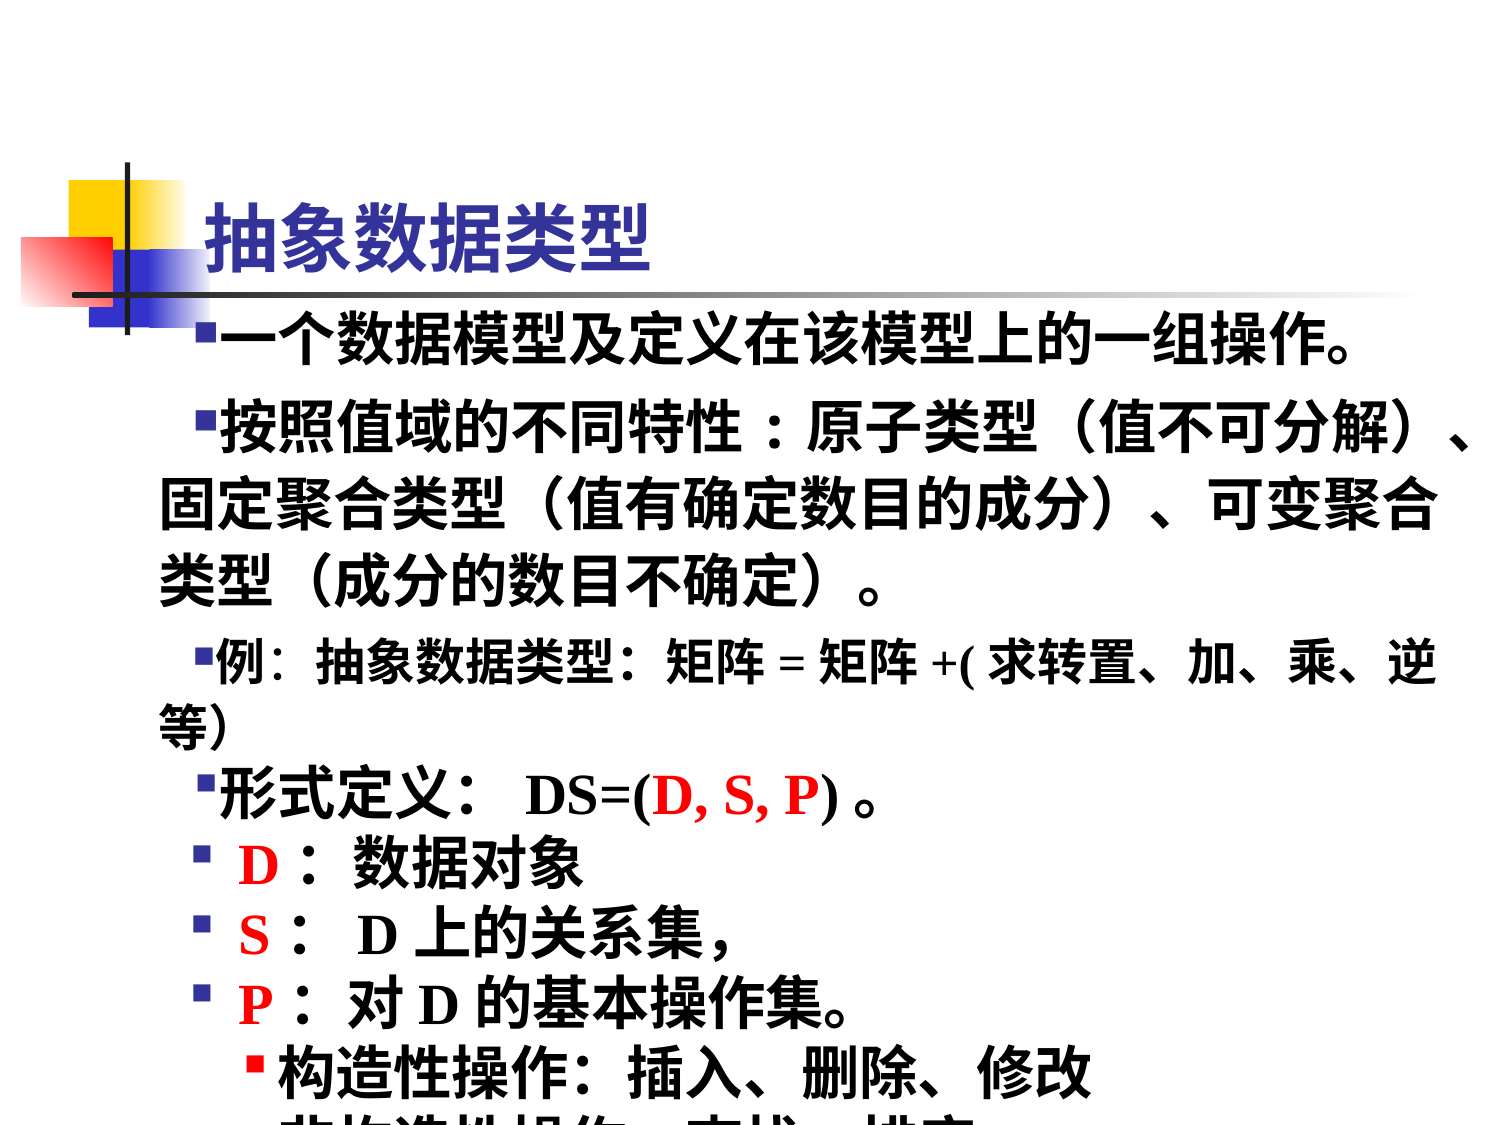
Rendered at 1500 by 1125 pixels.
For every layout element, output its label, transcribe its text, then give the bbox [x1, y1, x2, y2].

text_box [237, 187, 1338, 293]
title 抽象数据类型 [188, 101, 1468, 287]
text_box 一个数据模型及定义在该模型上的一组操作。 按照值域的不同特性:原子类型（值不可分解）、固定聚合类型（值有确定数目的成分）、可变聚合类型（成分的数目不确定）。 例：抽象数据类型：矩阵=矩阵+(求转置、加、乘、逆等） 形式定义：DS=(D, S, P)。 D：数据对象 S：D上的关系集， P：对D的基本操作集。 构造性操作：插入、删除、修改 非构造性操作：查找、排序 [112, 287, 1485, 1125]
